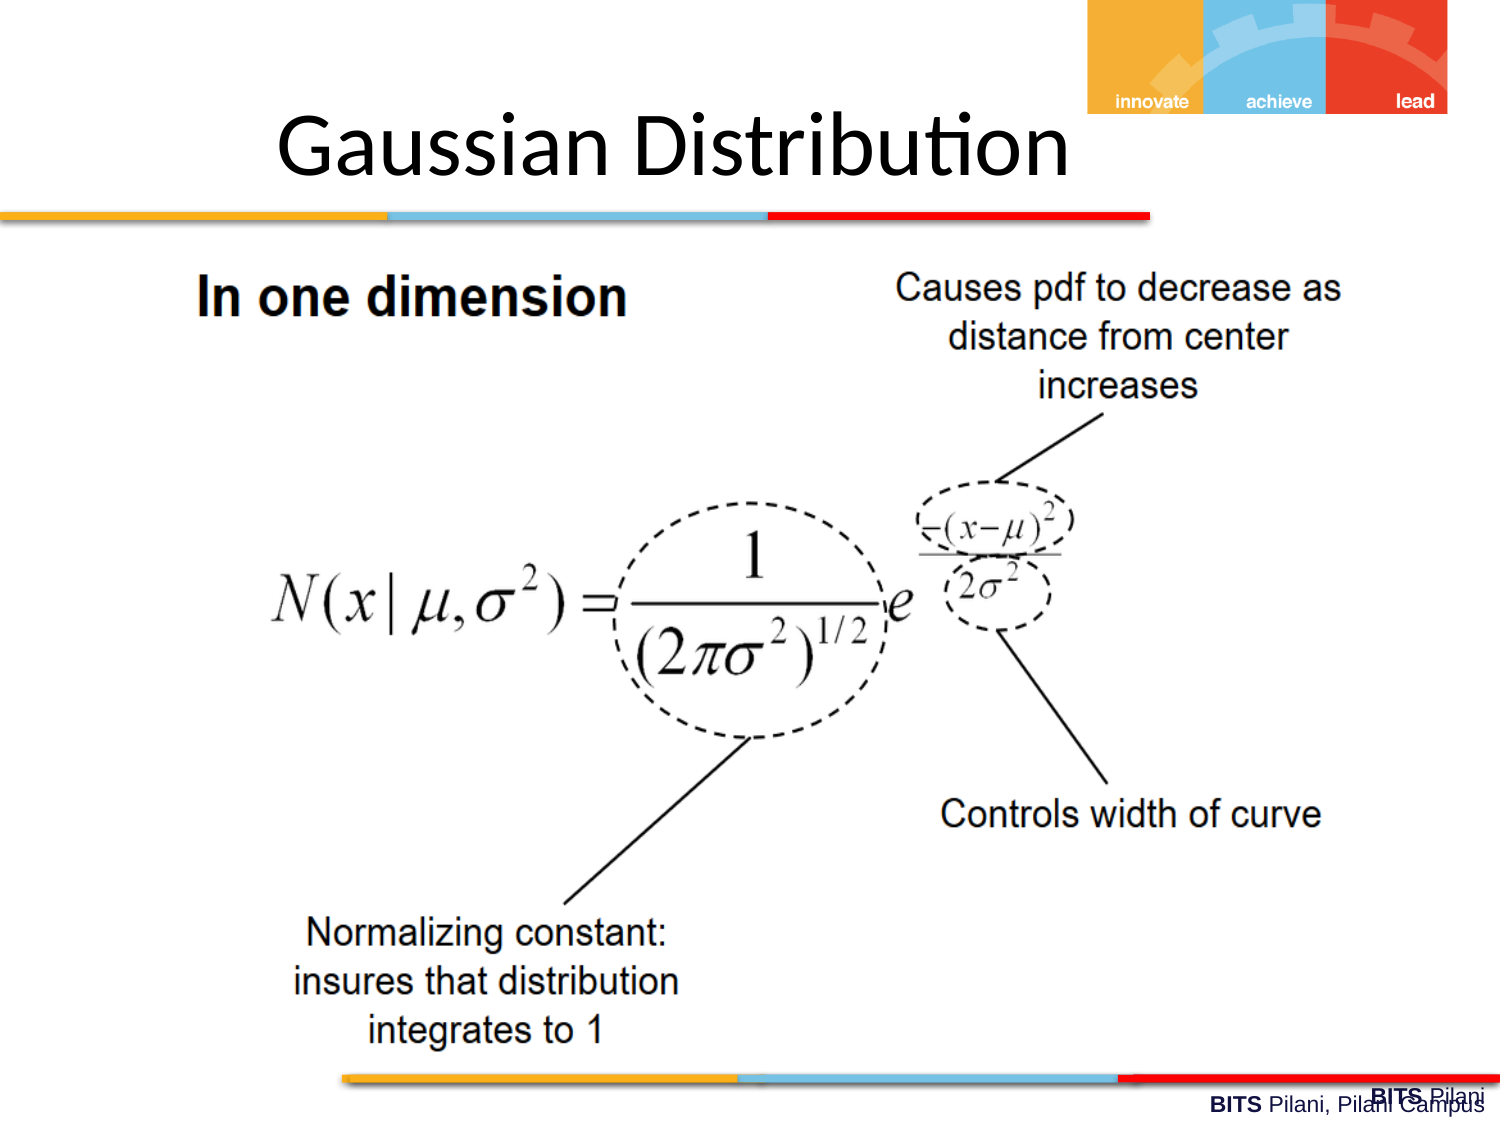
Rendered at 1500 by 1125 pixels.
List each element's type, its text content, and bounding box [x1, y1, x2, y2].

picture [1087, 0, 1448, 114]
list [0, 262, 1350, 1100]
picture [141, 237, 1359, 1060]
title Gaussian Distribution [0, 45, 1350, 233]
